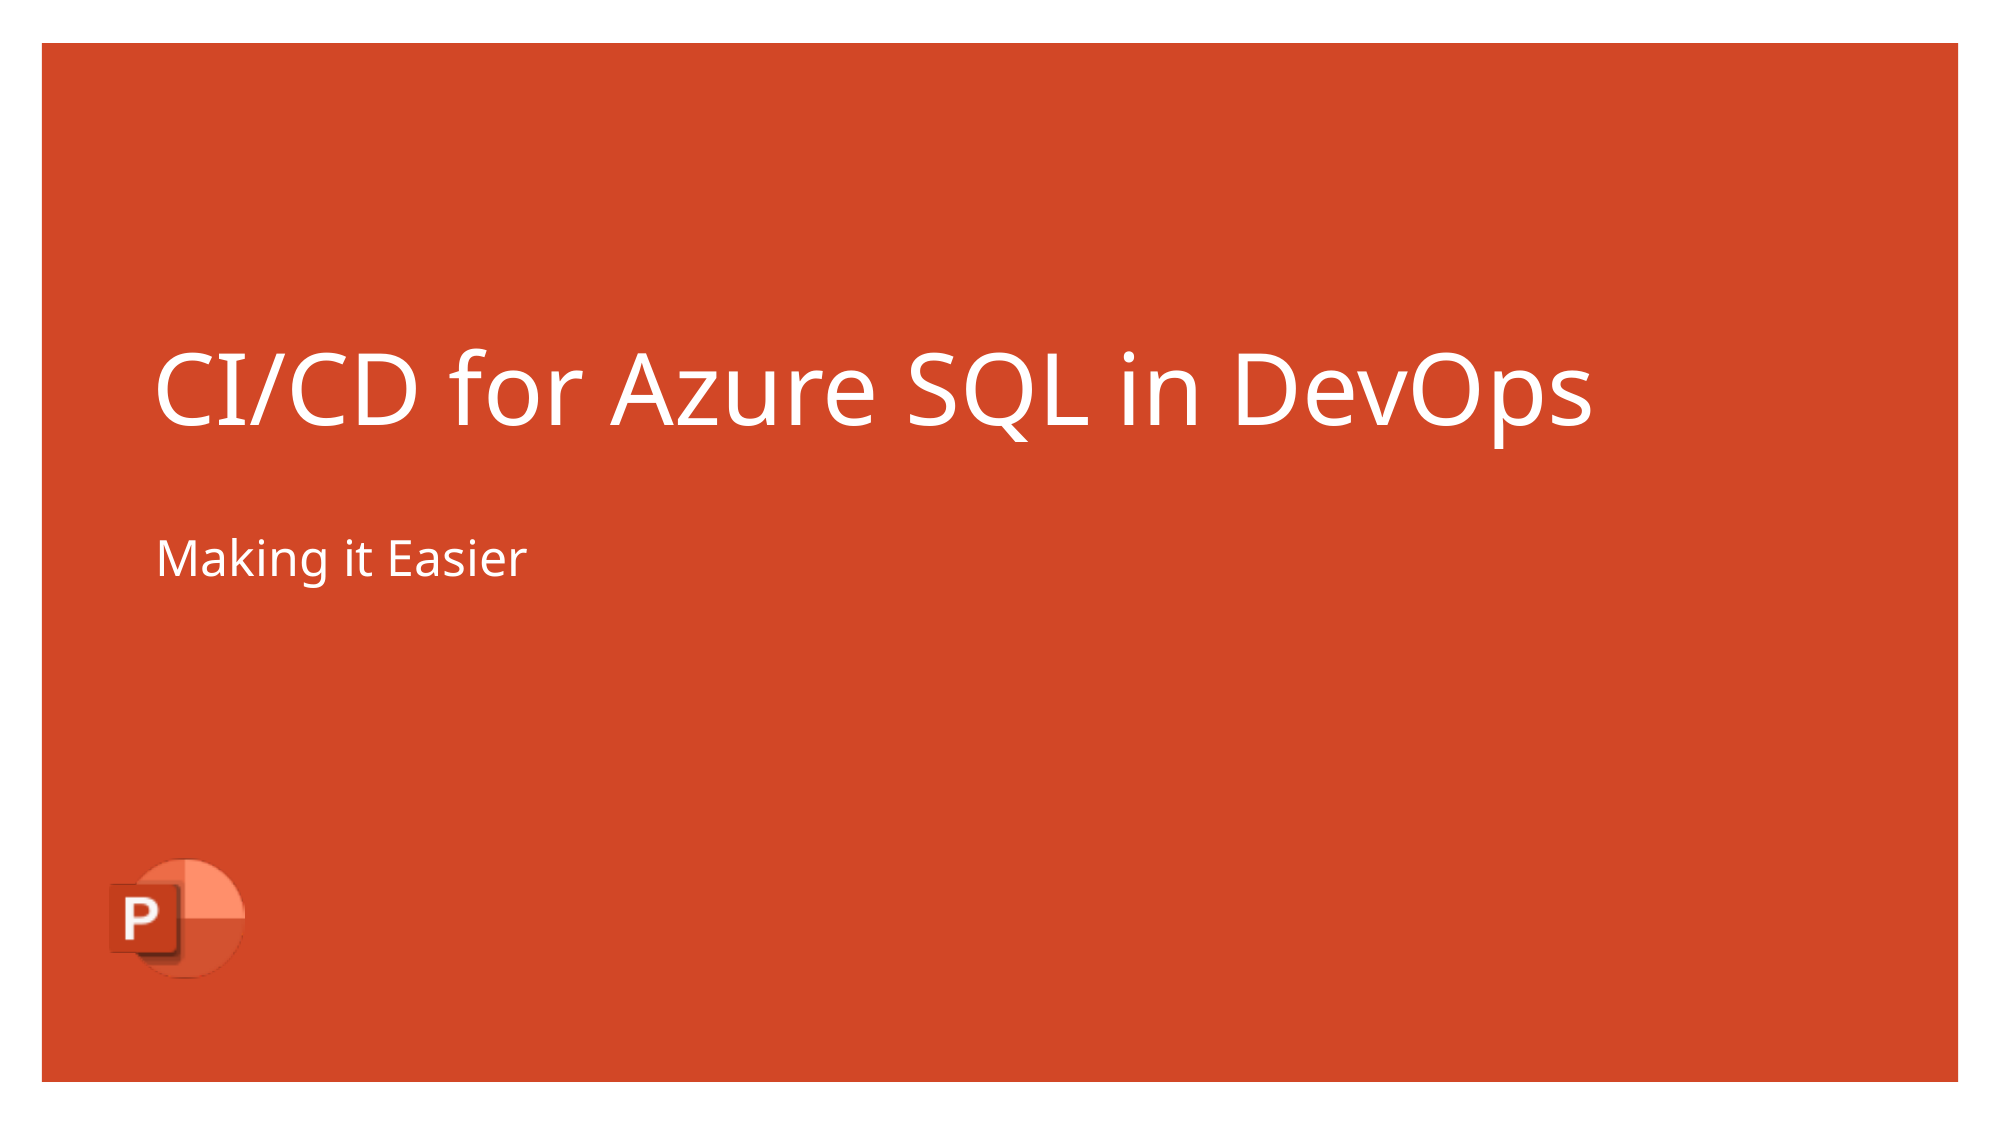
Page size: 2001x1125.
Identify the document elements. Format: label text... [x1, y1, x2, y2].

title CI/CD for Azure SQL in DevOps [137, 190, 1863, 583]
picture [109, 851, 245, 987]
subtitle Making it Easier [140, 481, 1713, 668]
